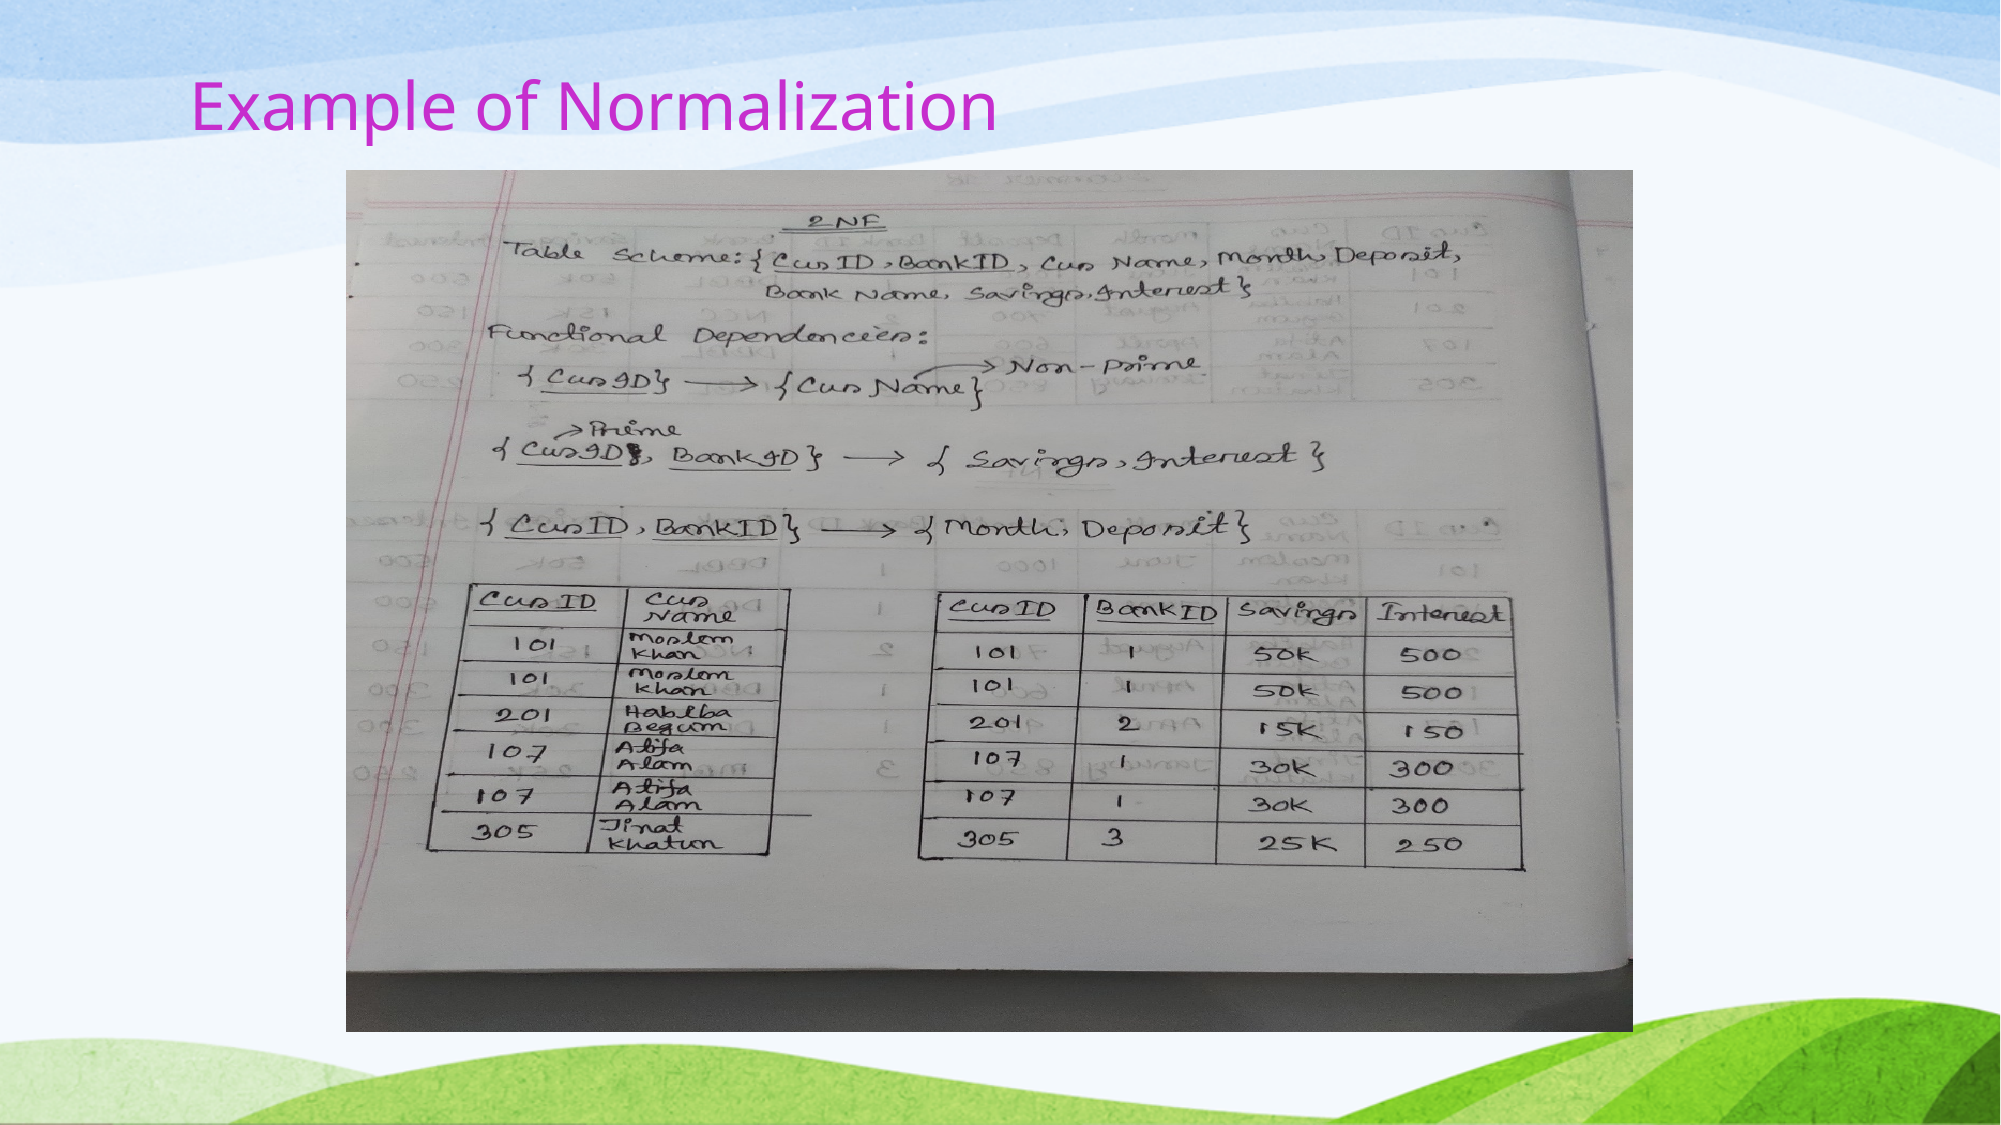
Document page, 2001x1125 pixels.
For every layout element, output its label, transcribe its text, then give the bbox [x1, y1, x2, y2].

title Example of Normalization [174, 50, 1825, 153]
picture [0, 0, 2001, 1125]
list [346, 170, 1633, 1032]
